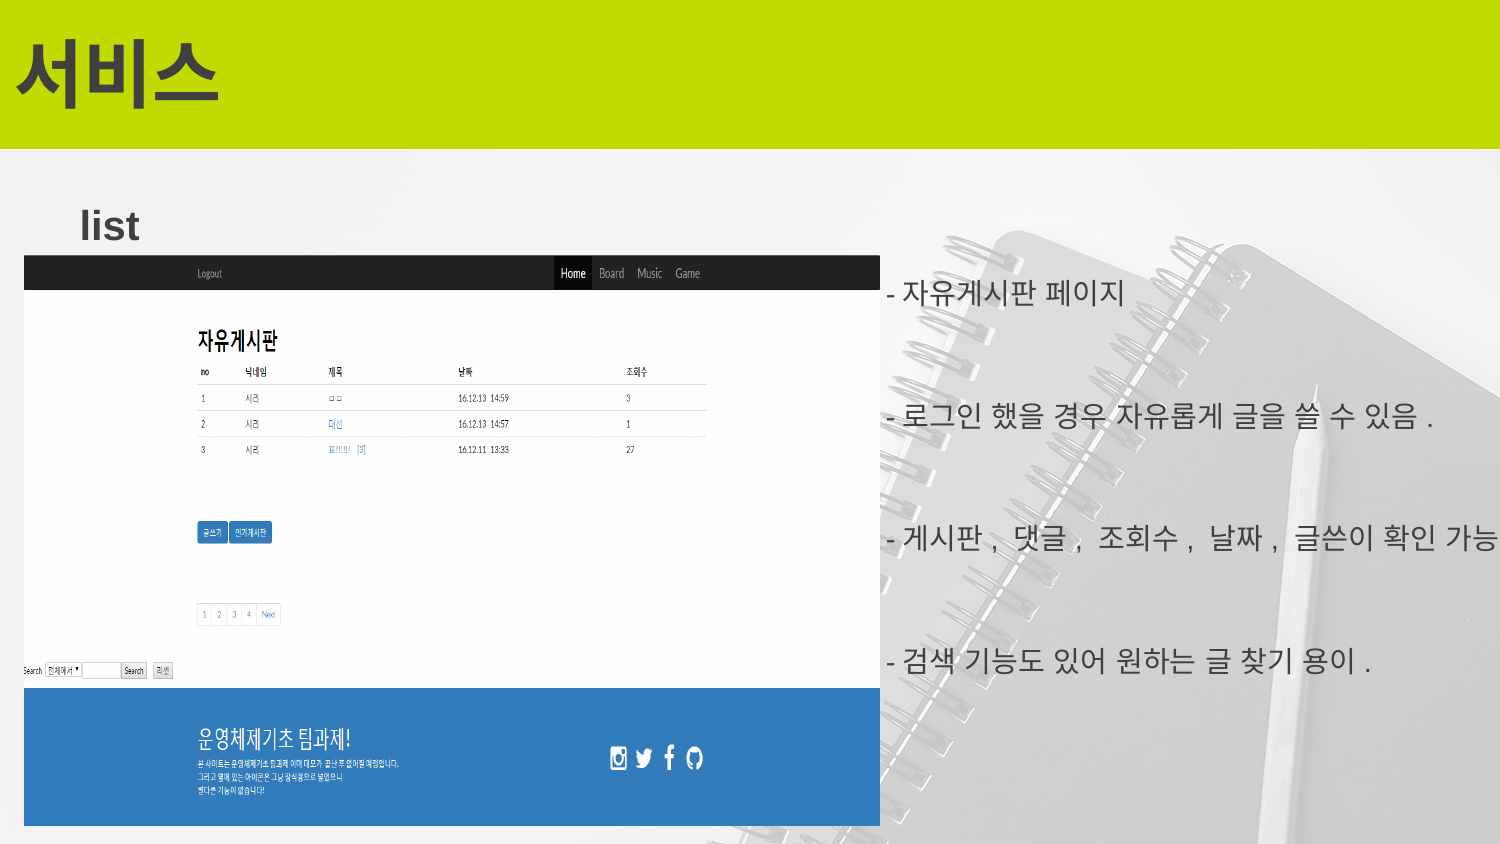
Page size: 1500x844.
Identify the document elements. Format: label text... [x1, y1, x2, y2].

picture [0, 146, 1500, 844]
list list [64, 185, 1459, 262]
list -자유게시판 페이지 -로그인 했을 경우 자유롭게 글을 쓸 수 있음. -게시판, 댓글, 조회수, 날짜, 글쓴이 확인 가능 -검색 기능도 있어 원하는 글 찾기 용이. [885, 268, 1500, 760]
title 서비스 [0, 0, 1500, 146]
